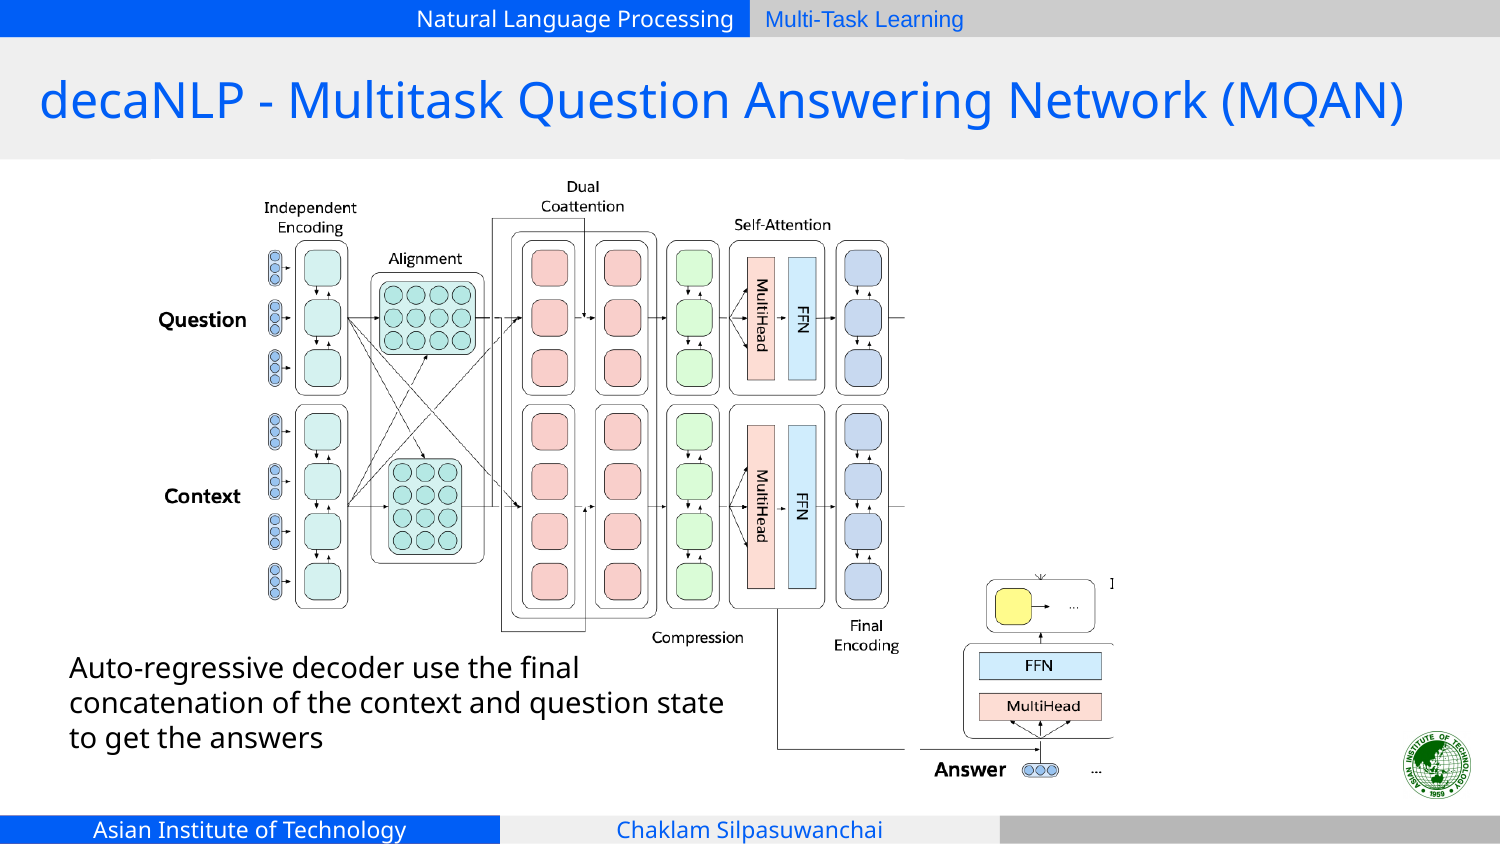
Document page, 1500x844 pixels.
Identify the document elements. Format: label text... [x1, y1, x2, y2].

picture [1403, 731, 1471, 799]
text_box Auto-regressive decoder use the final concatenation of the context and question state to get the answers [54, 634, 145, 770]
picture [150, 159, 905, 794]
picture [919, 574, 1114, 794]
title decaNLP - Multitask Question Answering Network (MQAN) [24, 37, 1475, 160]
